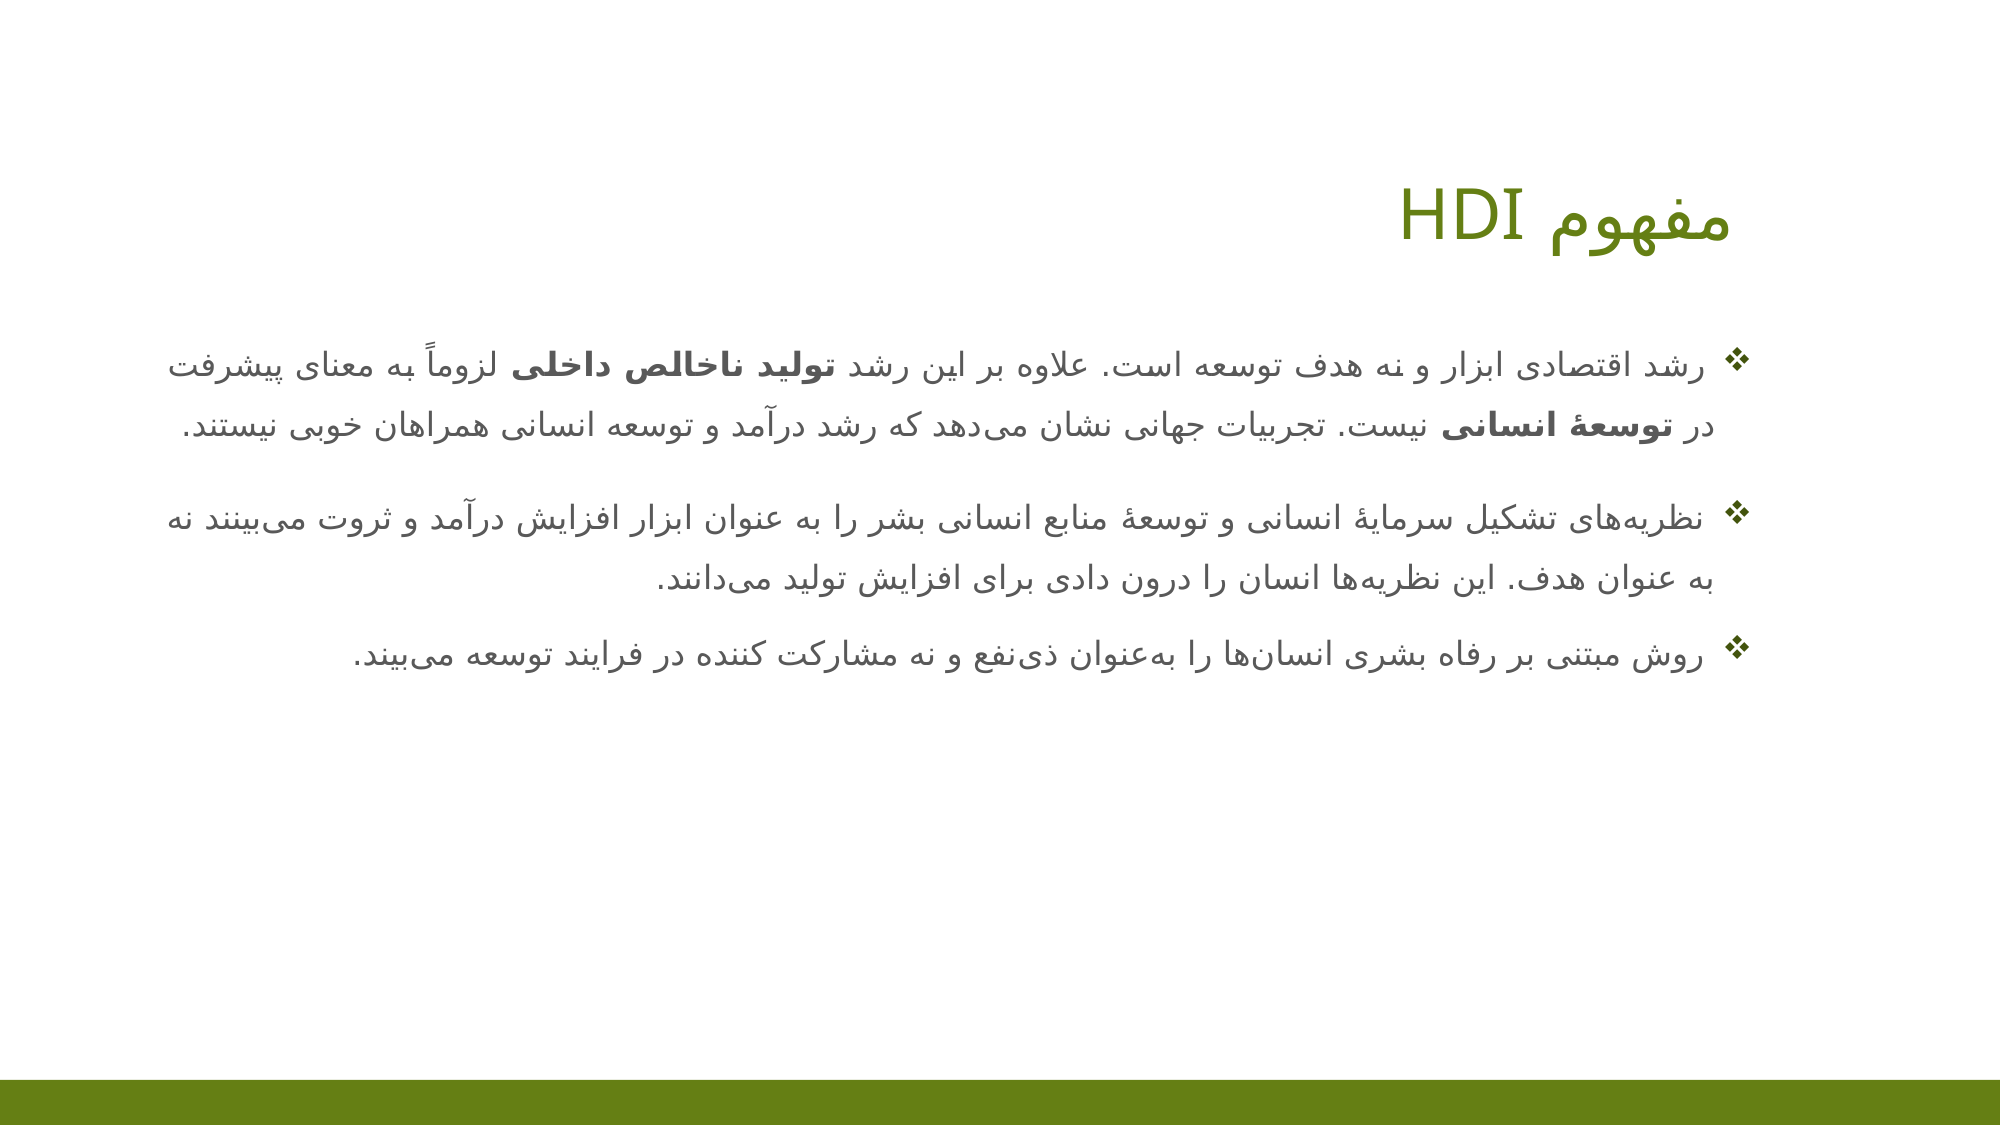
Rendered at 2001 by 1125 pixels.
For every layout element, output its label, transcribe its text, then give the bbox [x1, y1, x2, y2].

title مفهوم HDI [249, 75, 1750, 263]
text_box رشد اقتصادی ابزار و نه هدف توسعه است. علاوه بر این رشد تولید ناخالص داخلی لزوماً به معنای پیشرفت در توسعهٔ انسانی نیست. تجربیات جهانی نشان می‌دهد که رشد درآمد و توسعه انسانی همراهان خوبی نیستند. [151, 315, 1775, 469]
text_box روش مبتنی بر رفاه بشری انسان‌ها را به‌عنوان ذی‌نفع و نه مشارکت کننده در فرایند توسعه می‌بیند. [151, 604, 1775, 686]
text_box نظریه‌های تشکیل سرمایهٔ انسانی و توسعهٔ منابع انسانی بشر را به عنوان ابزار افزایش درآمد و ثروت می‌بینند نه به عنوان هدف. این نظریه‌ها انسان را درون دادی برای افزایش تولید می‌دانند. [151, 469, 1775, 597]
